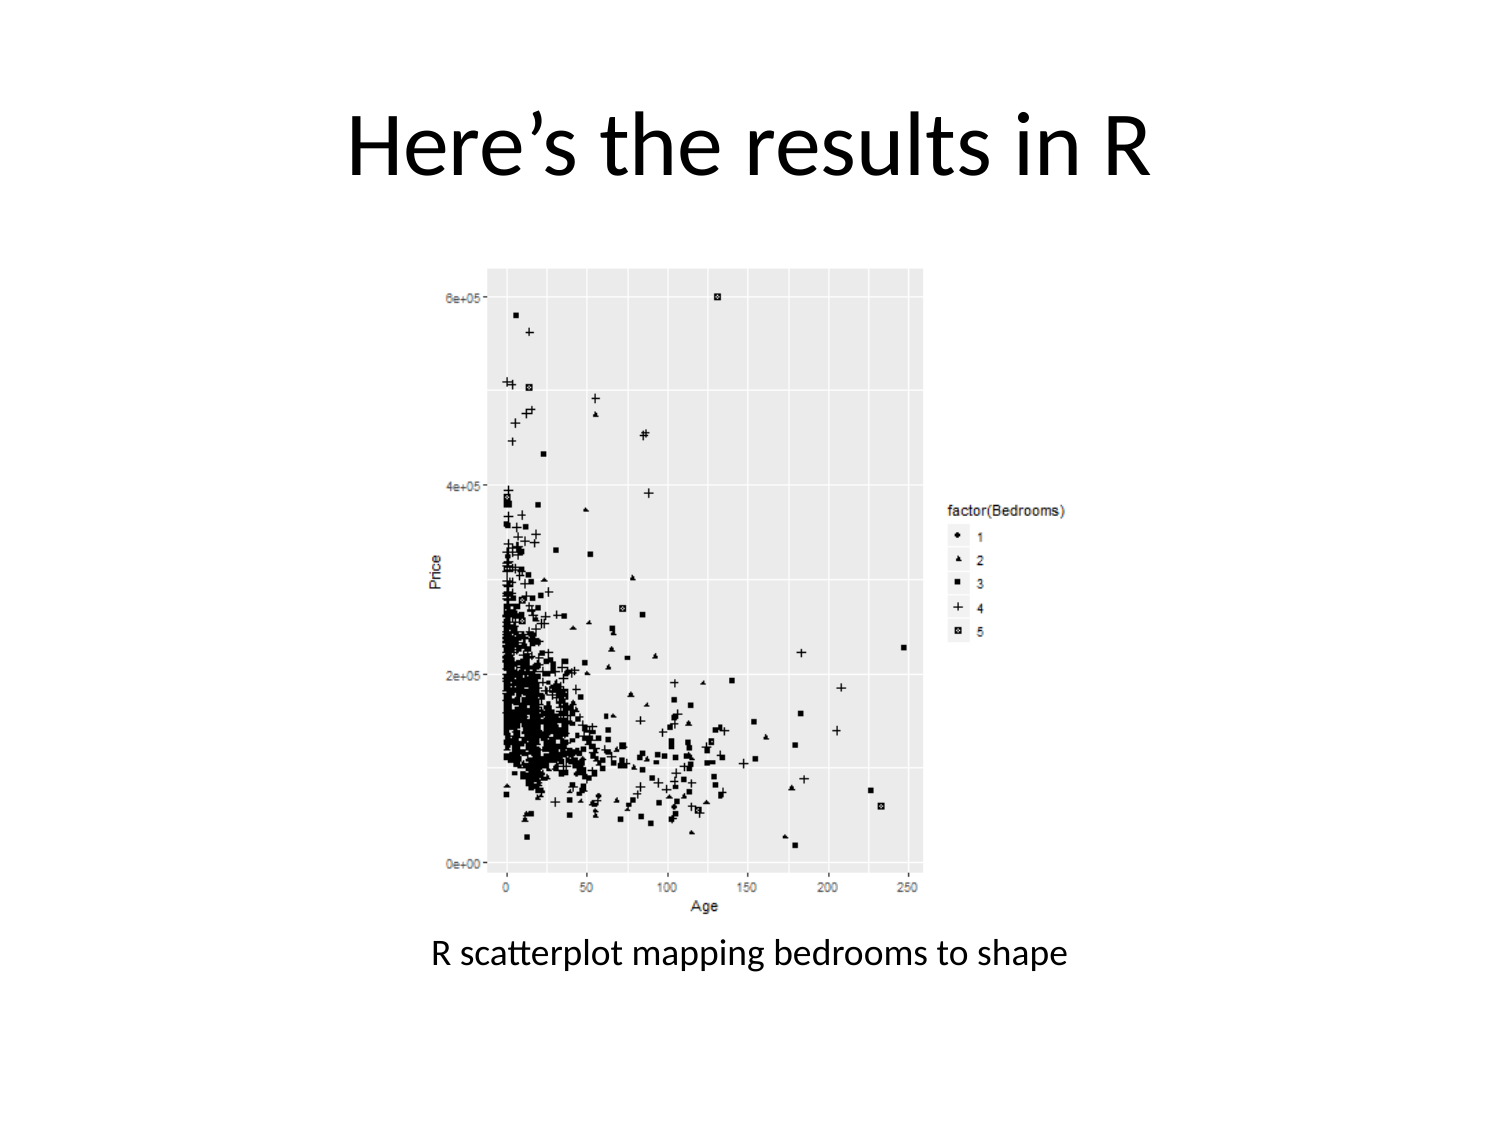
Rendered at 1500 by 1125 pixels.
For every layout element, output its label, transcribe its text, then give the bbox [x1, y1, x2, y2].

picture [420, 262, 1080, 921]
text_box R scatterplot mapping bedrooms to shape [74, 920, 1425, 1005]
title Here’s the results in R [75, 45, 1425, 233]
